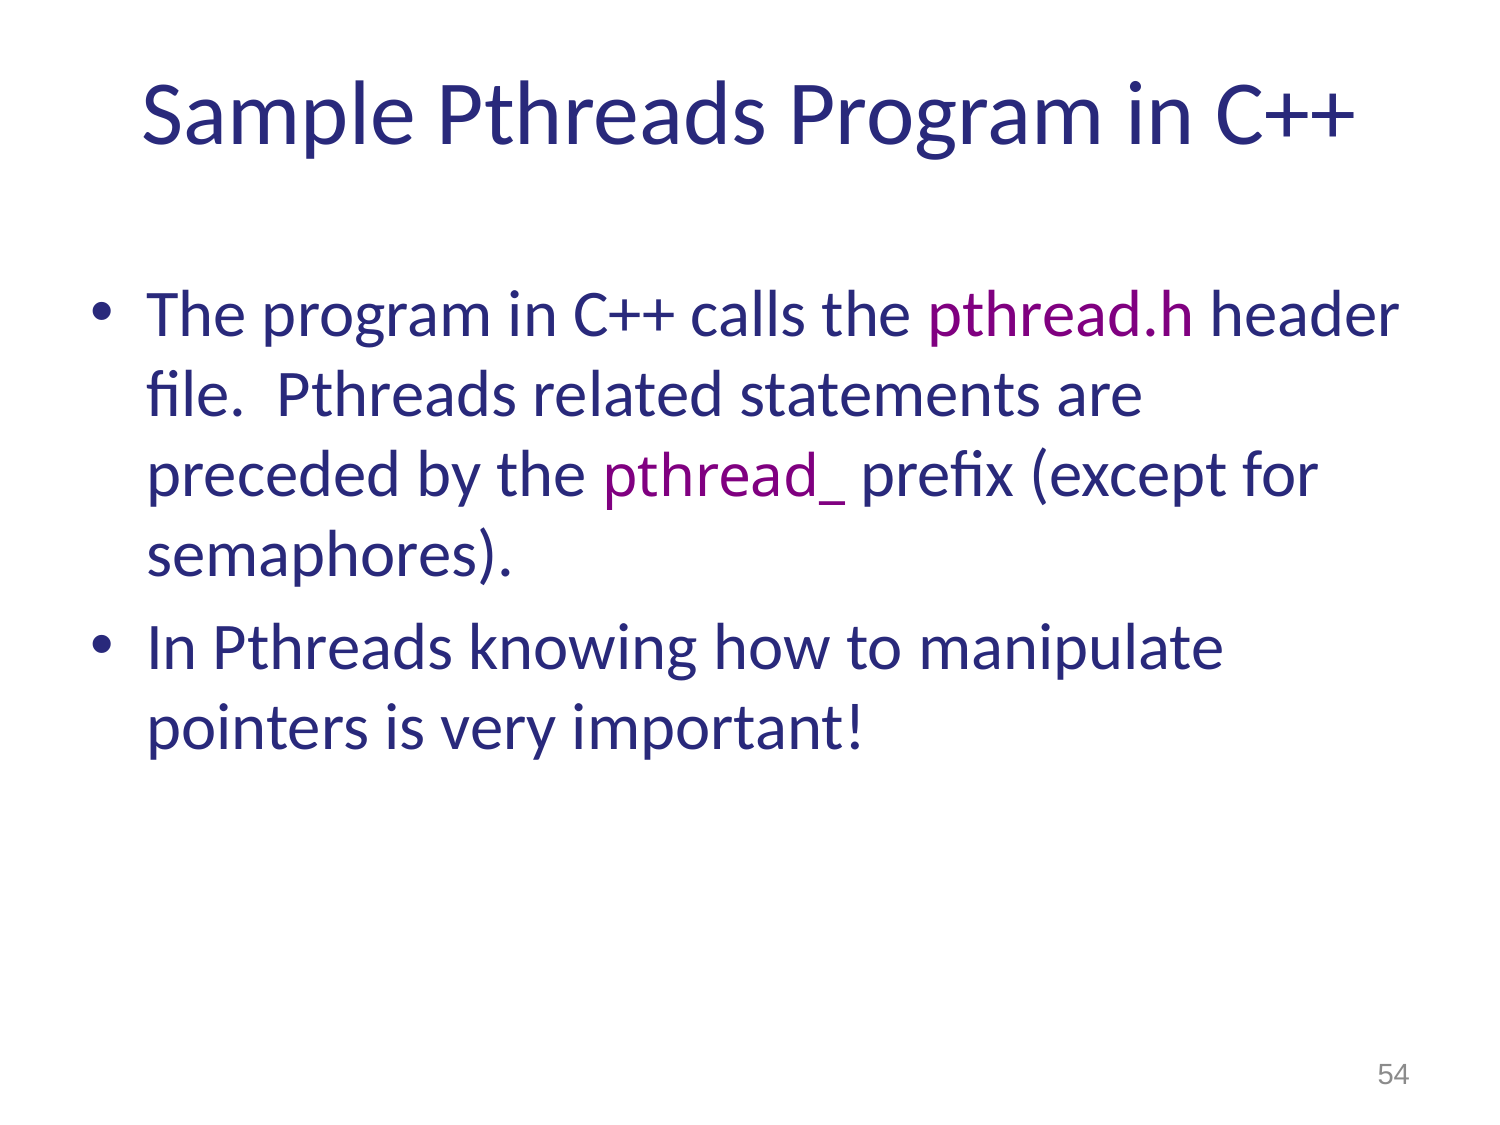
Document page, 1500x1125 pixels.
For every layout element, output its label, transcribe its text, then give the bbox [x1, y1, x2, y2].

title Sample Pthreads Program in C++ [75, 45, 1425, 233]
slide_number 54 [1074, 1042, 1425, 1103]
list The program in C++ calls the pthread.h header file. Pthreads related statements are preceded by the pthread_ prefix (except for semaphores). In Pthreads knowing how to manipulate pointers is very important! [75, 262, 1425, 1005]
